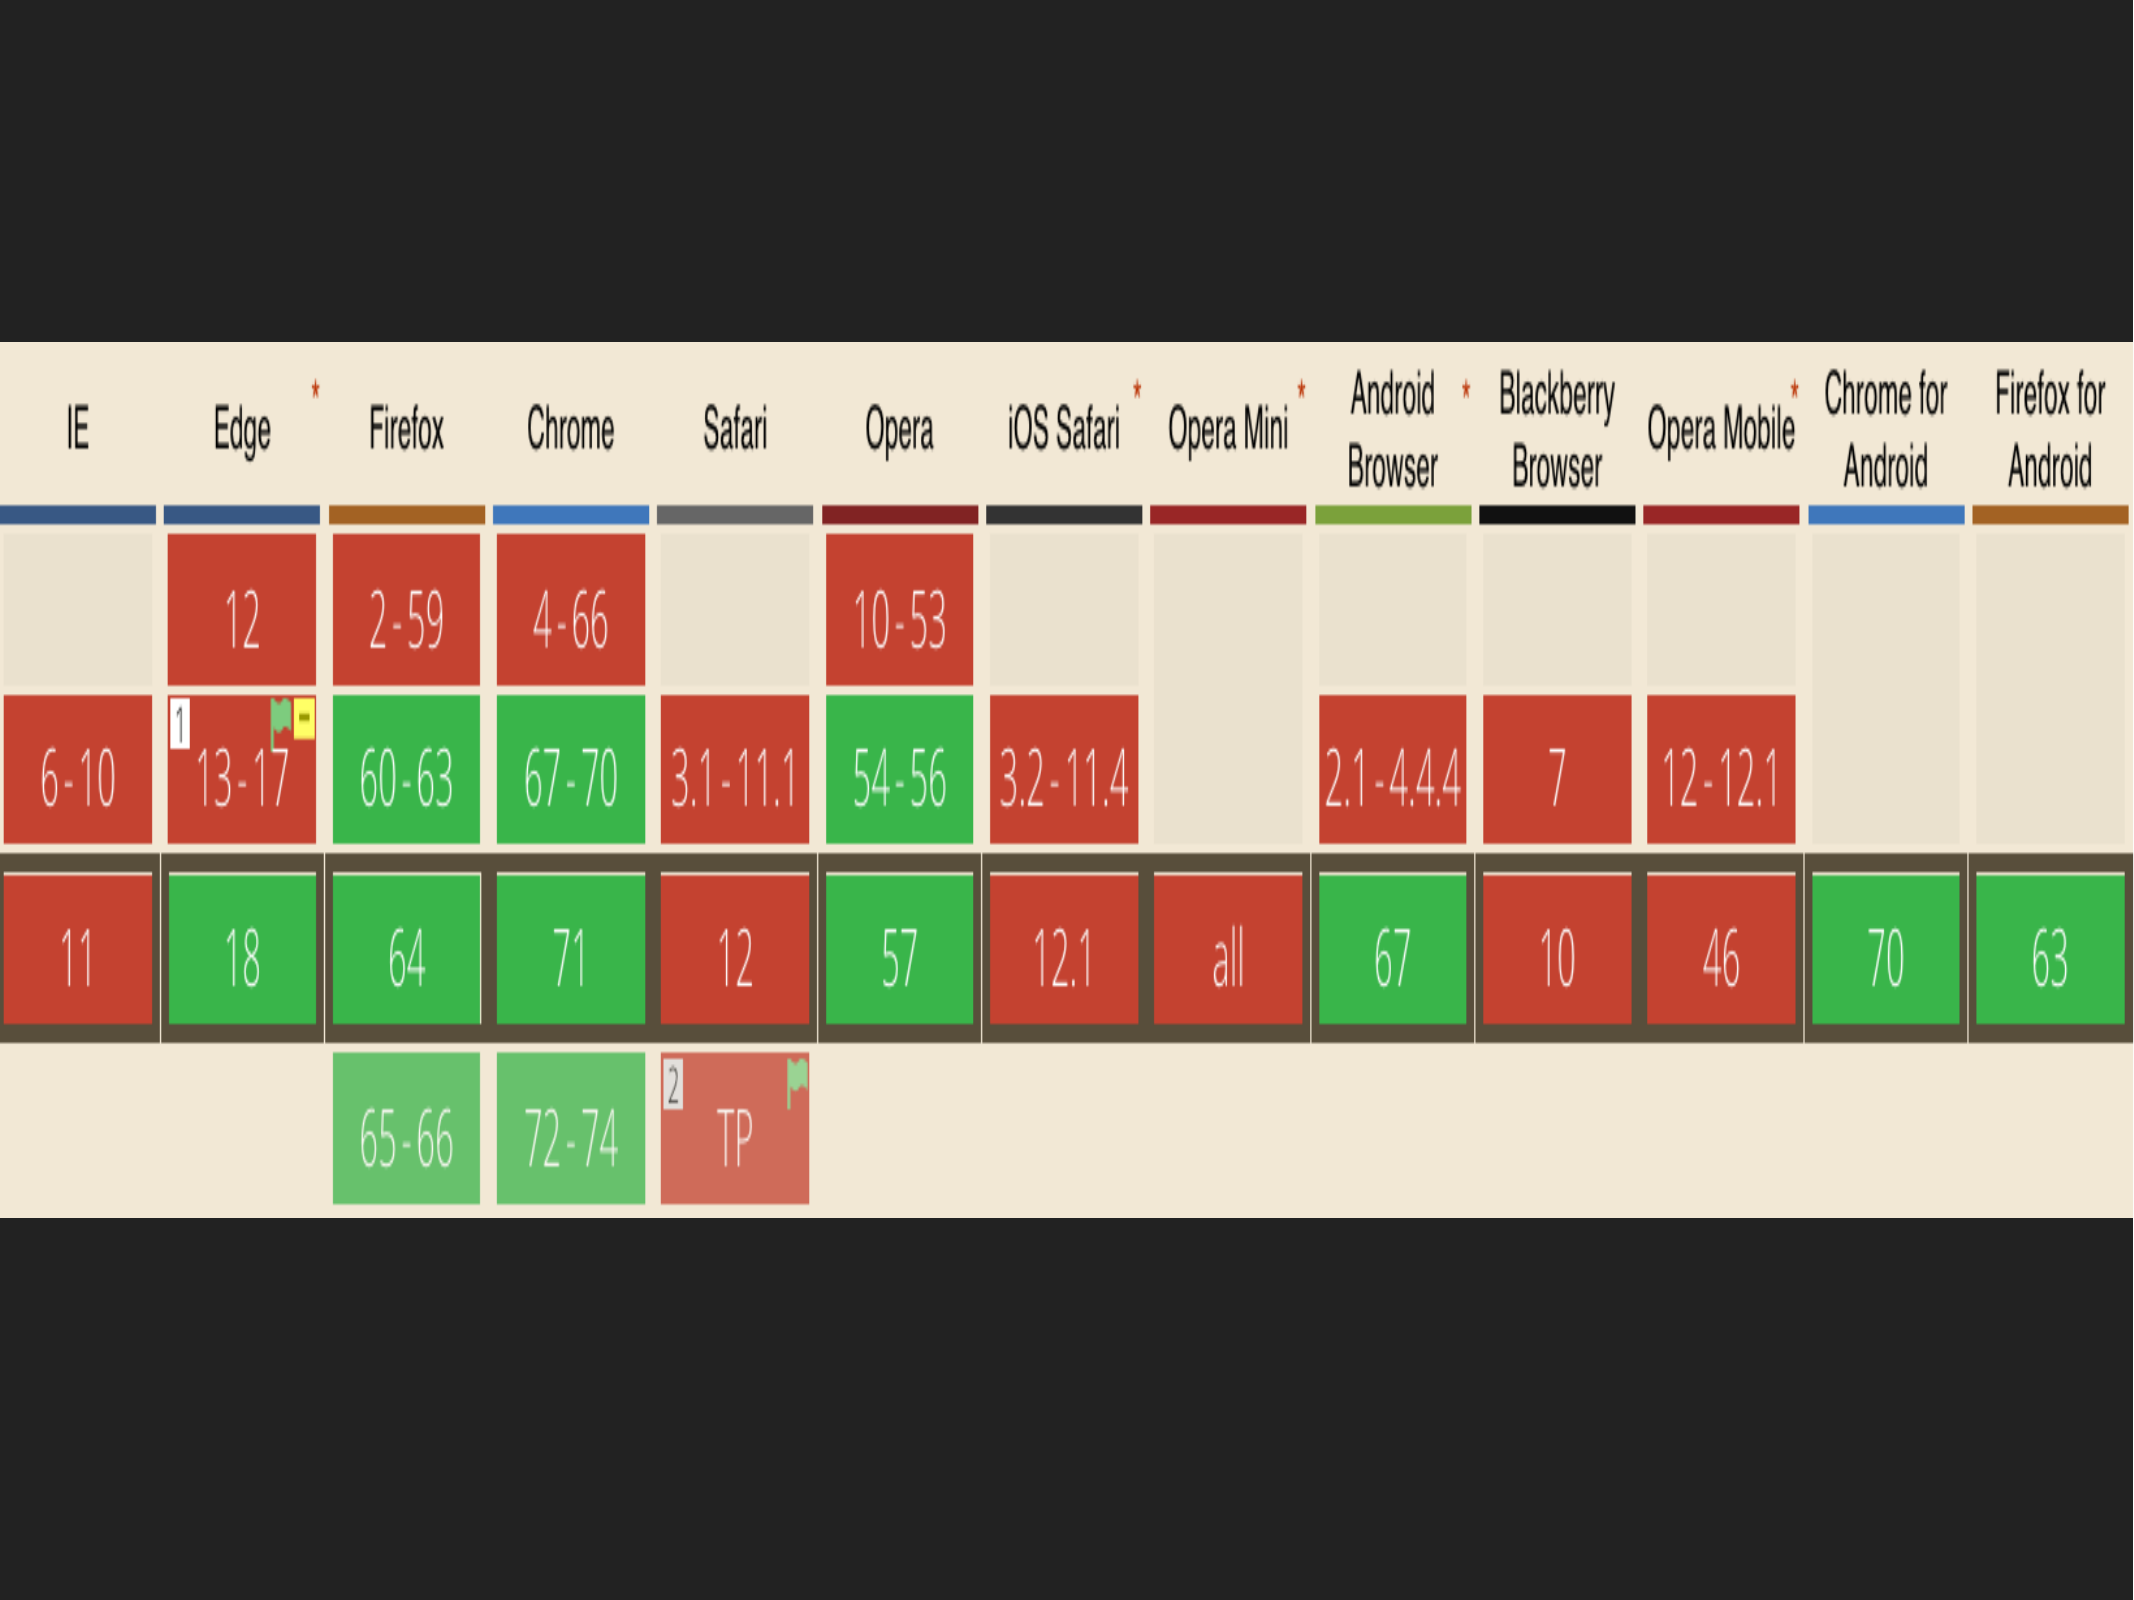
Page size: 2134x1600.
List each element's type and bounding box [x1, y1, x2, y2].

picture [0, 342, 2134, 1218]
